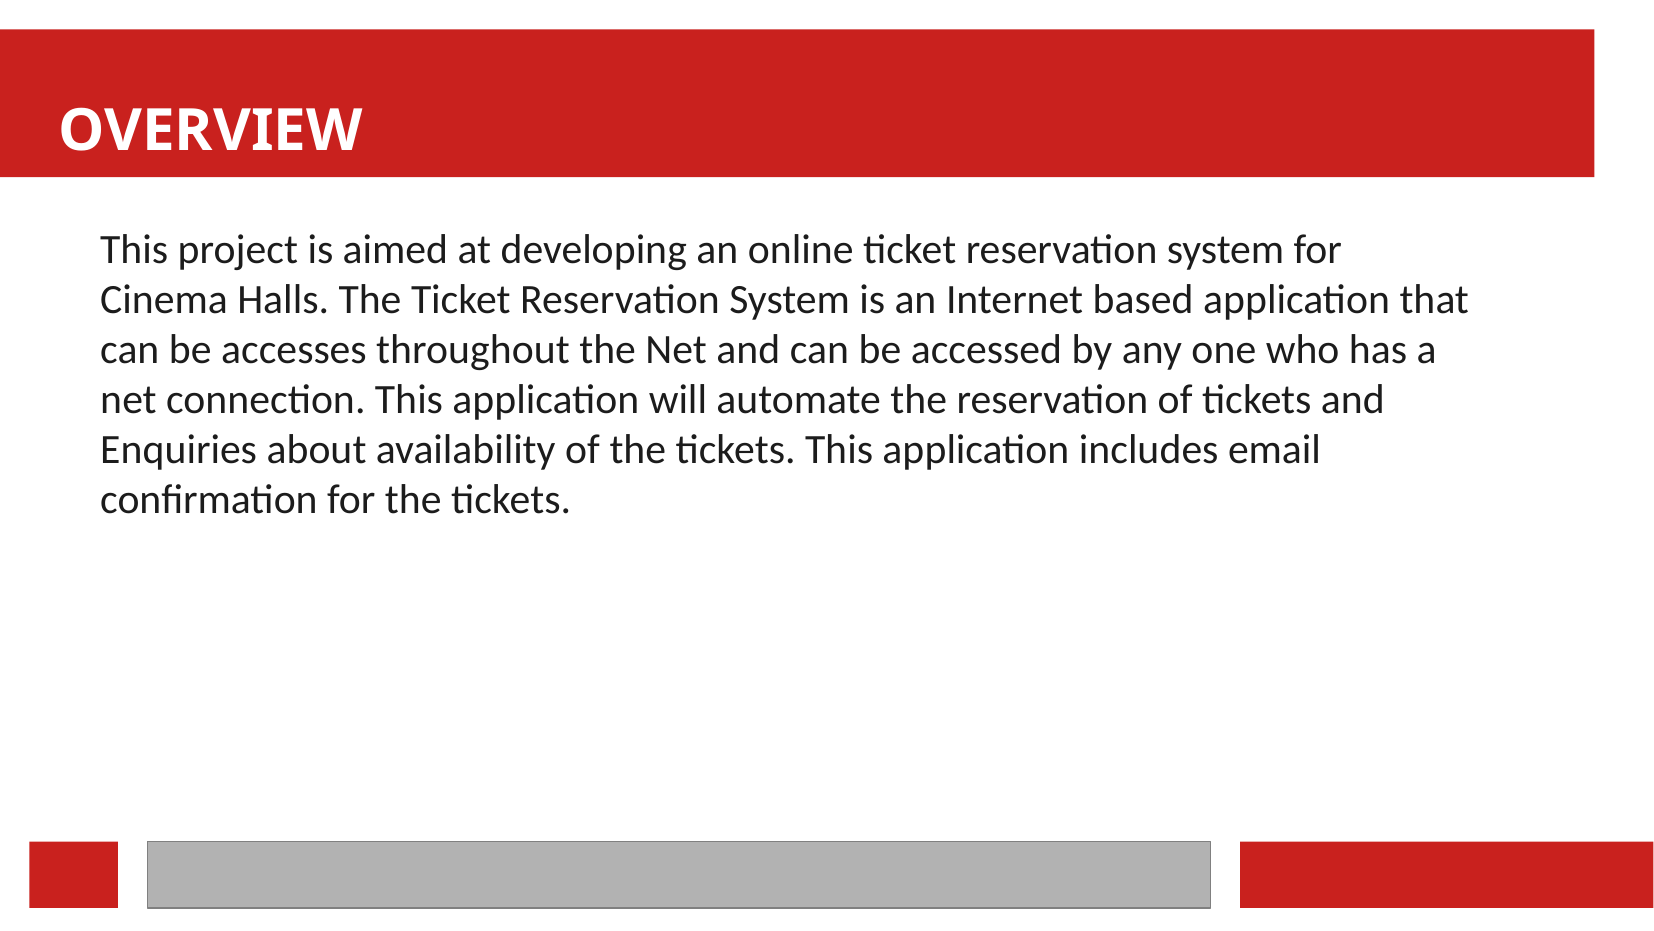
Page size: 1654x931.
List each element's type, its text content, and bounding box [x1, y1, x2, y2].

text_box OVERVIEW [58, 44, 1595, 163]
text_box This project is aimed at developing an online ticket reservation system for Cinema Halls. The Ticket Reservation System is an Internet based application that can be accesses throughout the Net and can be accessed by any one who has a net connection. This application will automate the reservation of tickets and Enquiries about availability of the tickets. This application includes email confirmation for the tickets. [100, 221, 1565, 798]
